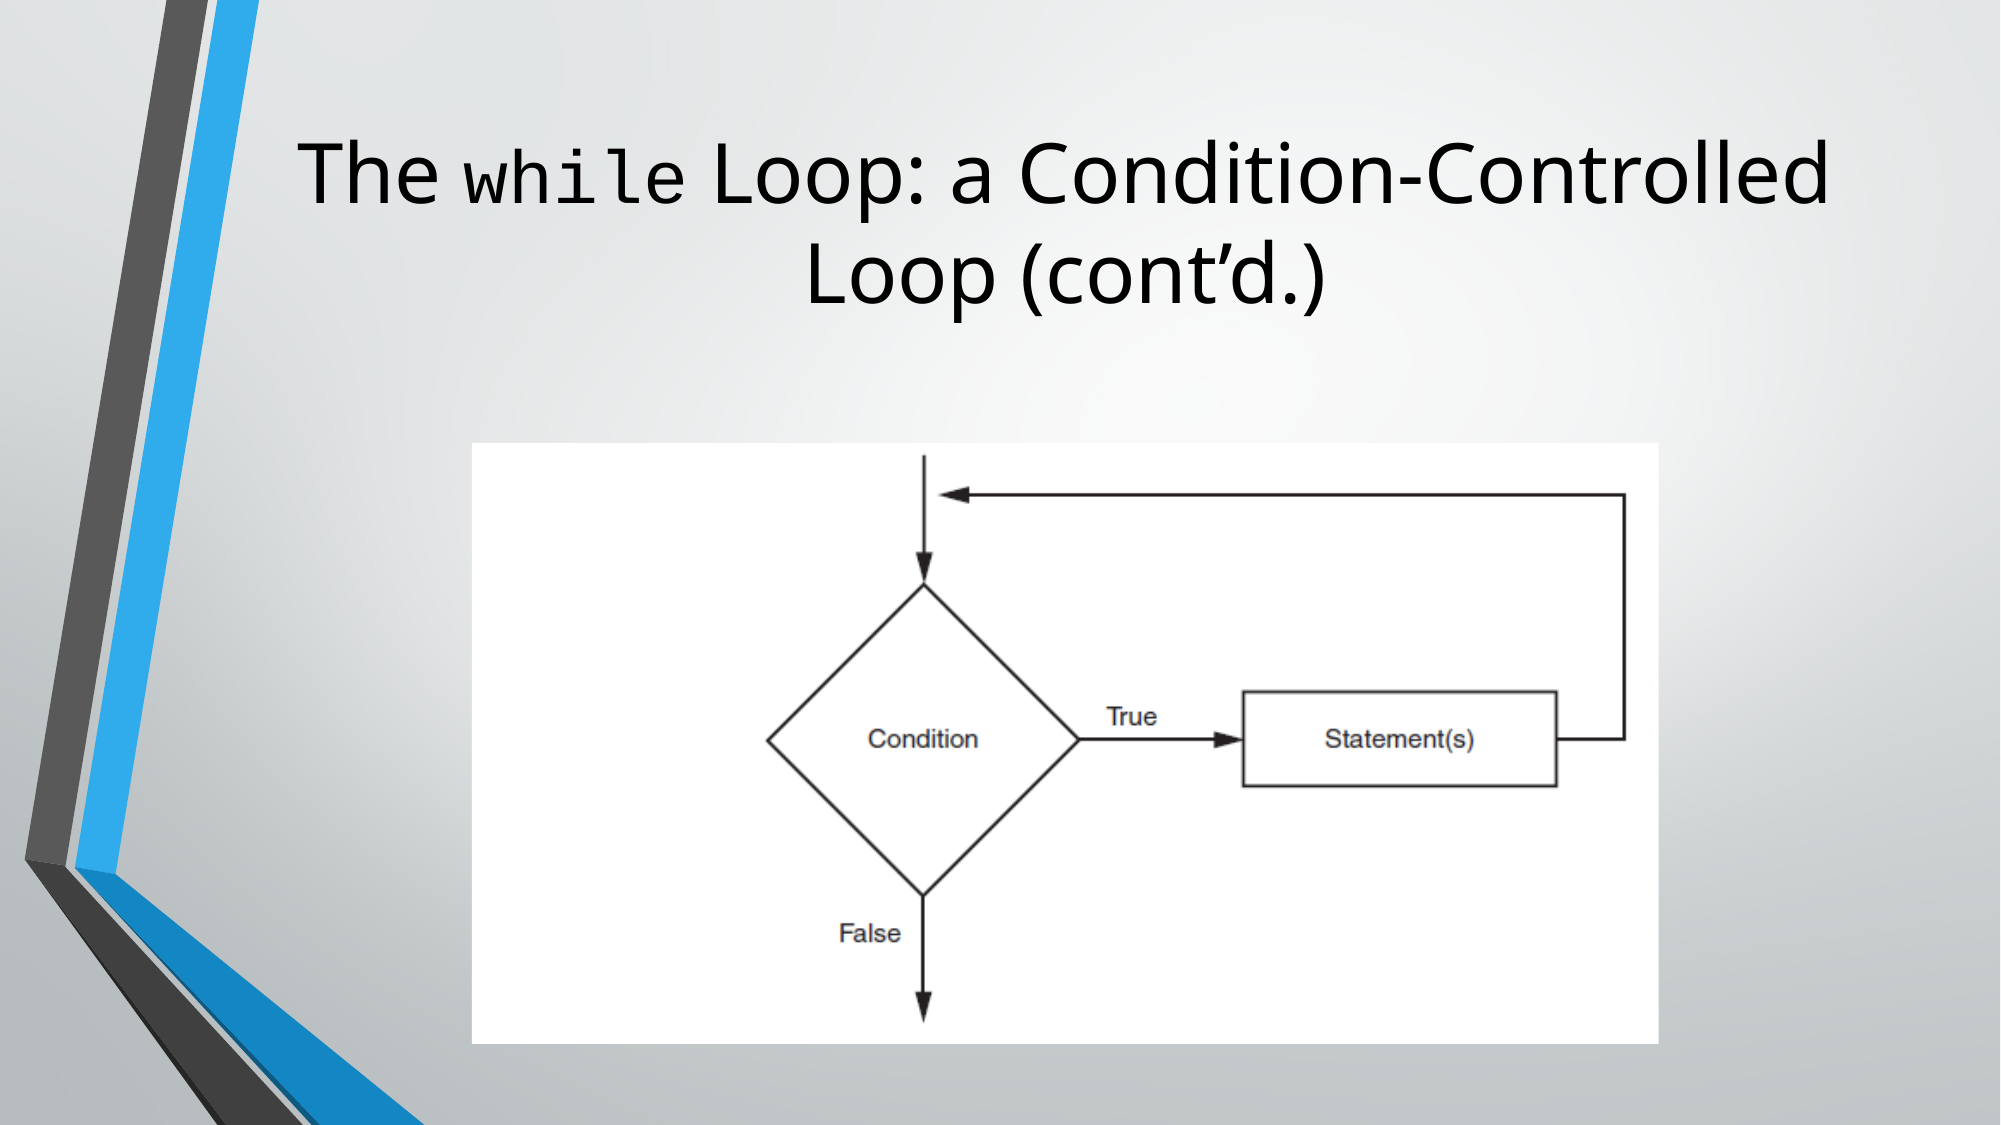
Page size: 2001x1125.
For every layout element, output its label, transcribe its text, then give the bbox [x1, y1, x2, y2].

picture [471, 443, 1659, 1044]
title The while Loop: a Condition-Controlled Loop (cont’d.) [243, 112, 1887, 400]
